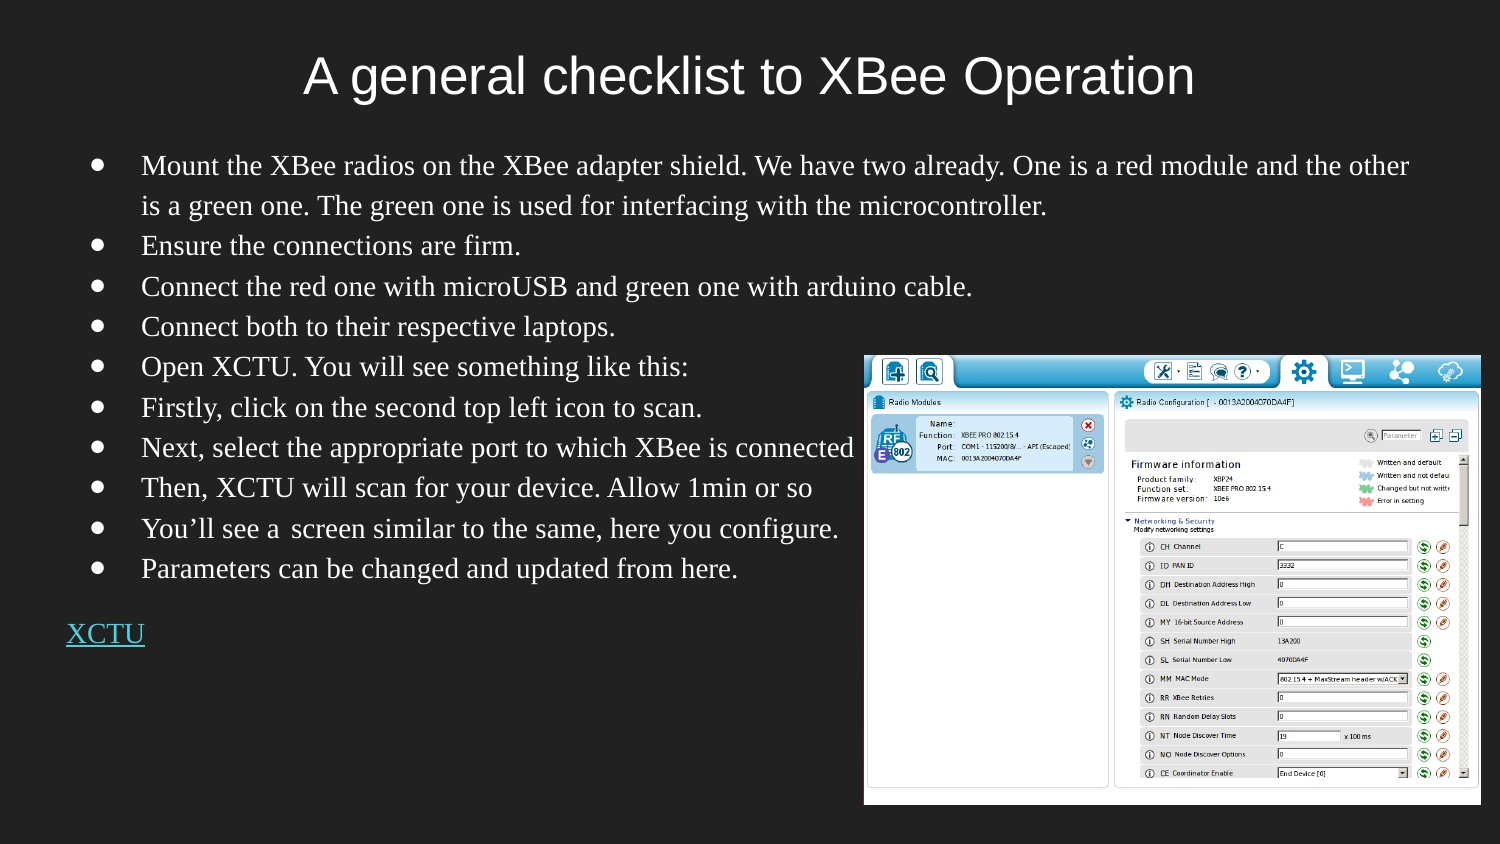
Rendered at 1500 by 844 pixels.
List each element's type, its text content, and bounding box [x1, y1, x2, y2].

title A general checklist to XBee Operation [51, 26, 1449, 121]
list Mount the XBee radios on the XBee adapter shield. We have two already. One is a red module and the other is a green one. The green one is used for interfacing with the microcontroller. Ensure the connections are firm. Connect the red one with microUSB and green one with arduino cable. Connect both to their respective laptops. Open XCTU. You will see something like this: Firstly, click on the second top left icon to scan. Next, select the appropriate port to which XBee is connected Then, XCTU will scan for your device. Allow 1min or so You’ll see a screen similar to the same, here you configure. Parameters can be changed and updated from here. XCTU [51, 125, 1449, 687]
picture [863, 355, 1481, 805]
